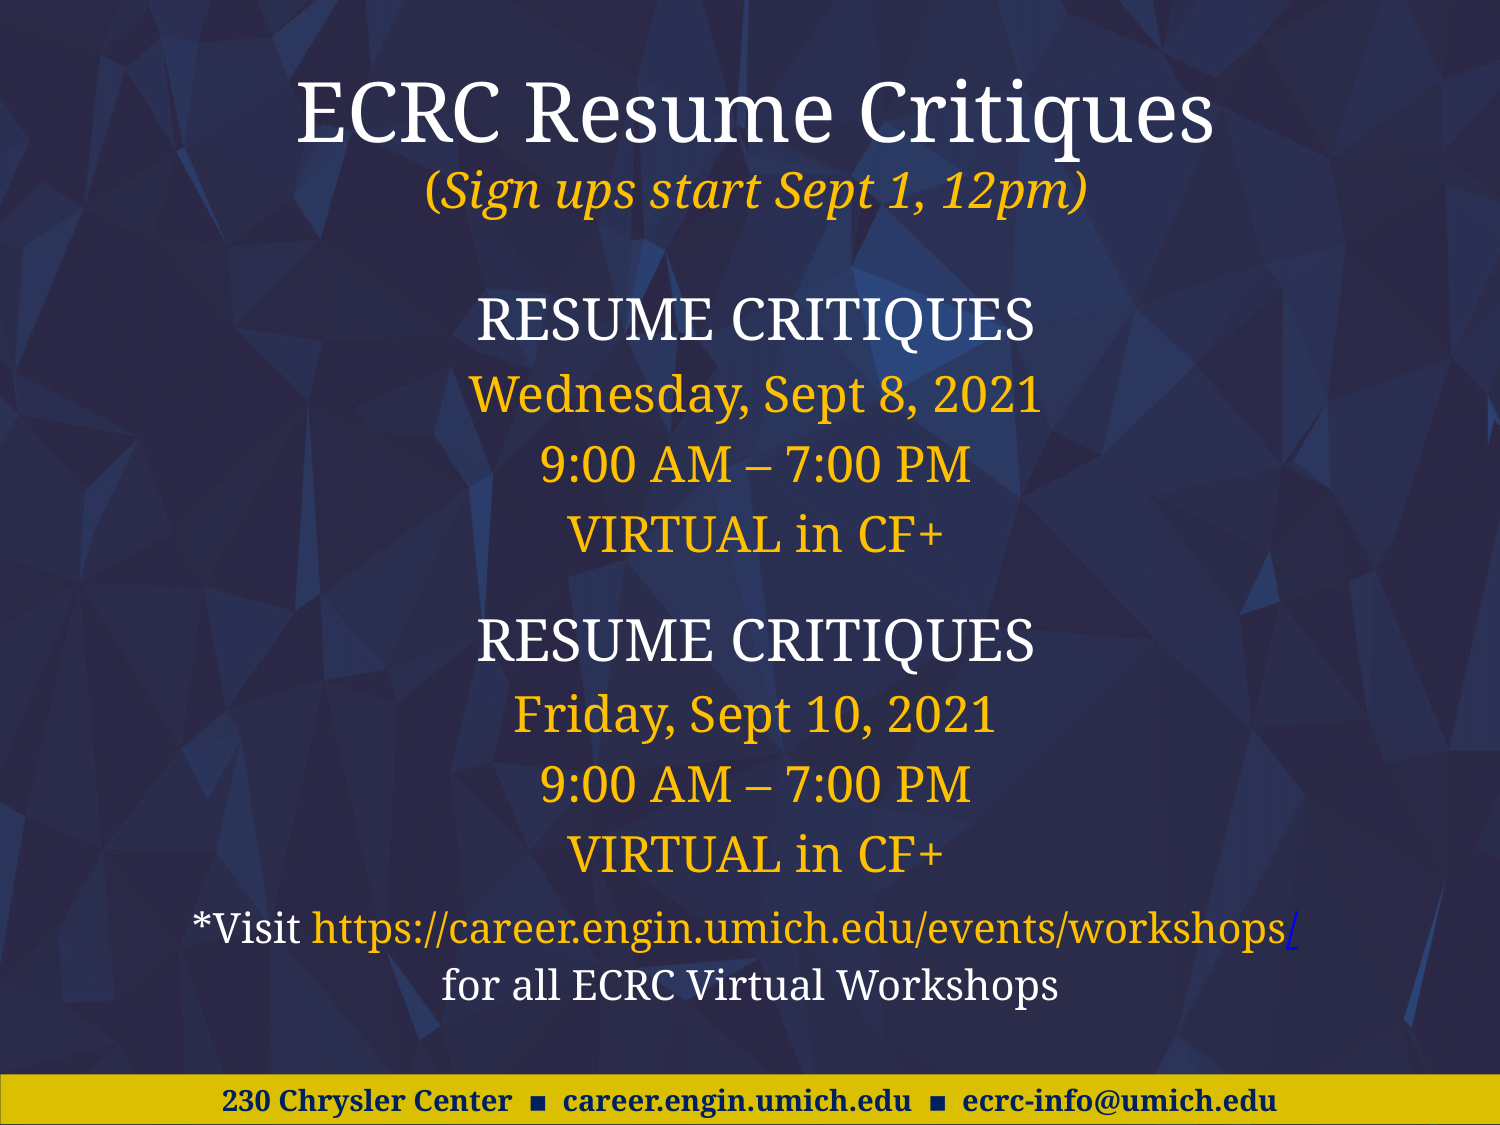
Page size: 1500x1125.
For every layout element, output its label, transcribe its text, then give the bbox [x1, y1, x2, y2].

text_box 230 Chrysler Center ▪ career.engin.umich.edu ▪ ecrc-info@umich.edu [0, 1074, 1500, 1125]
list RESUME CRITIQUES Wednesday, Sept 8, 2021 9:00 AM – 7:00 PM VIRTUAL in CF+ RESUME CRITIQUES Friday, Sept 10, 2021 9:00 AM – 7:00 PM VIRTUAL in CF+ [50, 275, 1463, 928]
title ECRC Resume Critiques (Sign ups start Sept 1, 12pm) [37, 45, 1475, 233]
picture [0, 0, 1500, 1074]
text_box *Visit https://career.engin.umich.edu/events/workshops/ for all ECRC Virtual Workshops [177, 894, 1324, 1017]
